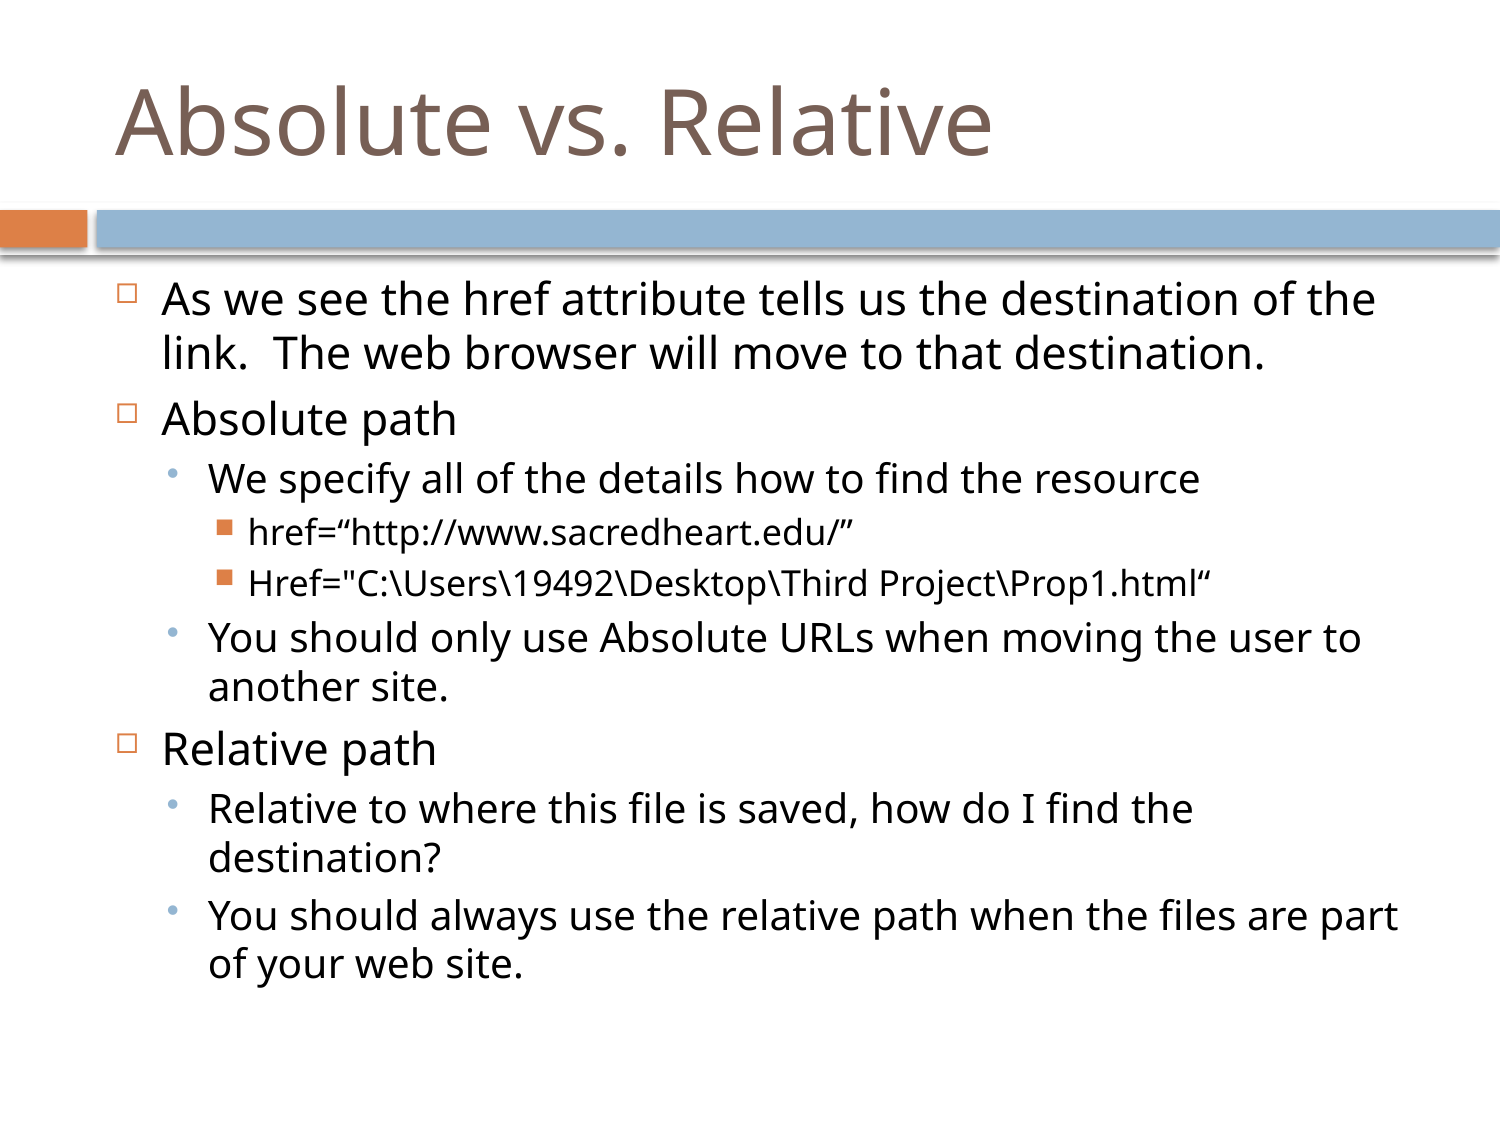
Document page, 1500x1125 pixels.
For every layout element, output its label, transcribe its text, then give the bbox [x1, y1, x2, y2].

title Absolute vs. Relative [100, 37, 1438, 200]
list As we see the href attribute tells us the destination of the link. The web browser will move to that destination. Absolute path We specify all of the details how to find the resource href=“http://www.sacredheart.edu/” Href="C:\Users\19492\Desktop\Third Project\Prop1.html“ You should only use Absolute URLs when moving the user to another site. Relative path Relative to where this file is saved, how do I find the destination? You should always use the relative path when the files are part of your web site. [100, 262, 1438, 1000]
